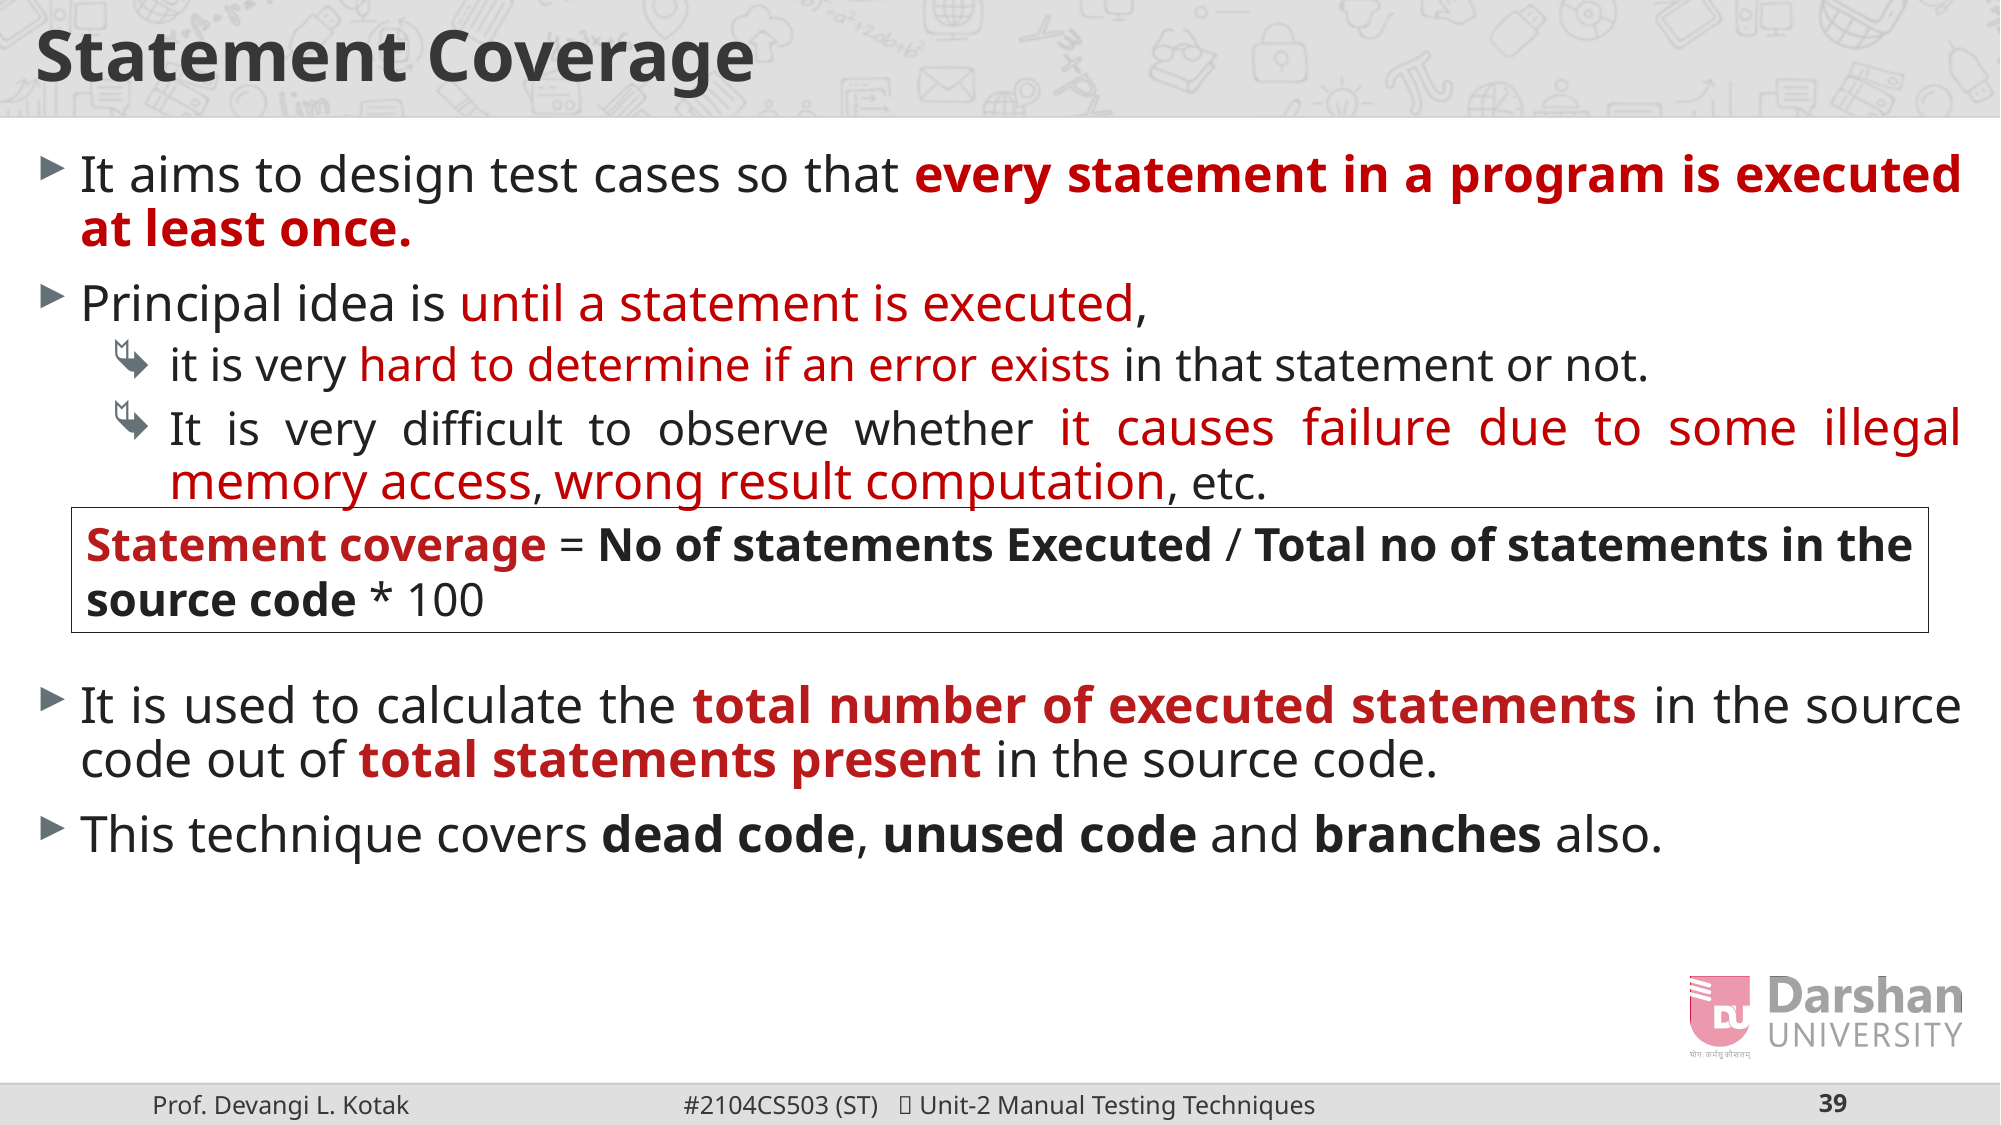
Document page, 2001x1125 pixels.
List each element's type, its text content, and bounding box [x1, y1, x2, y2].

text_box Statement coverage = No of statements Executed / Total no of statements in the source code * 100 [71, 507, 1929, 633]
title Statement Coverage [0, 0, 2000, 117]
list It aims to design test cases so that every statement in a program is executed at least once. Principal idea is until a statement is executed, it is very hard to determine if an error exists in that statement or not. It is very difficult to observe whether it causes failure due to some illegal memory access, wrong result computation, etc. It is used to calculate the total number of executed statements in the source code out of total statements present in the source code. This technique covers dead code, unused code and branches also. [21, 141, 1979, 718]
text_box No of statements Executed: 6 Total no of statements in the source code: 7 Statement coverage =6/7*100 = 85.20 % [1690, 976, 1962, 1059]
